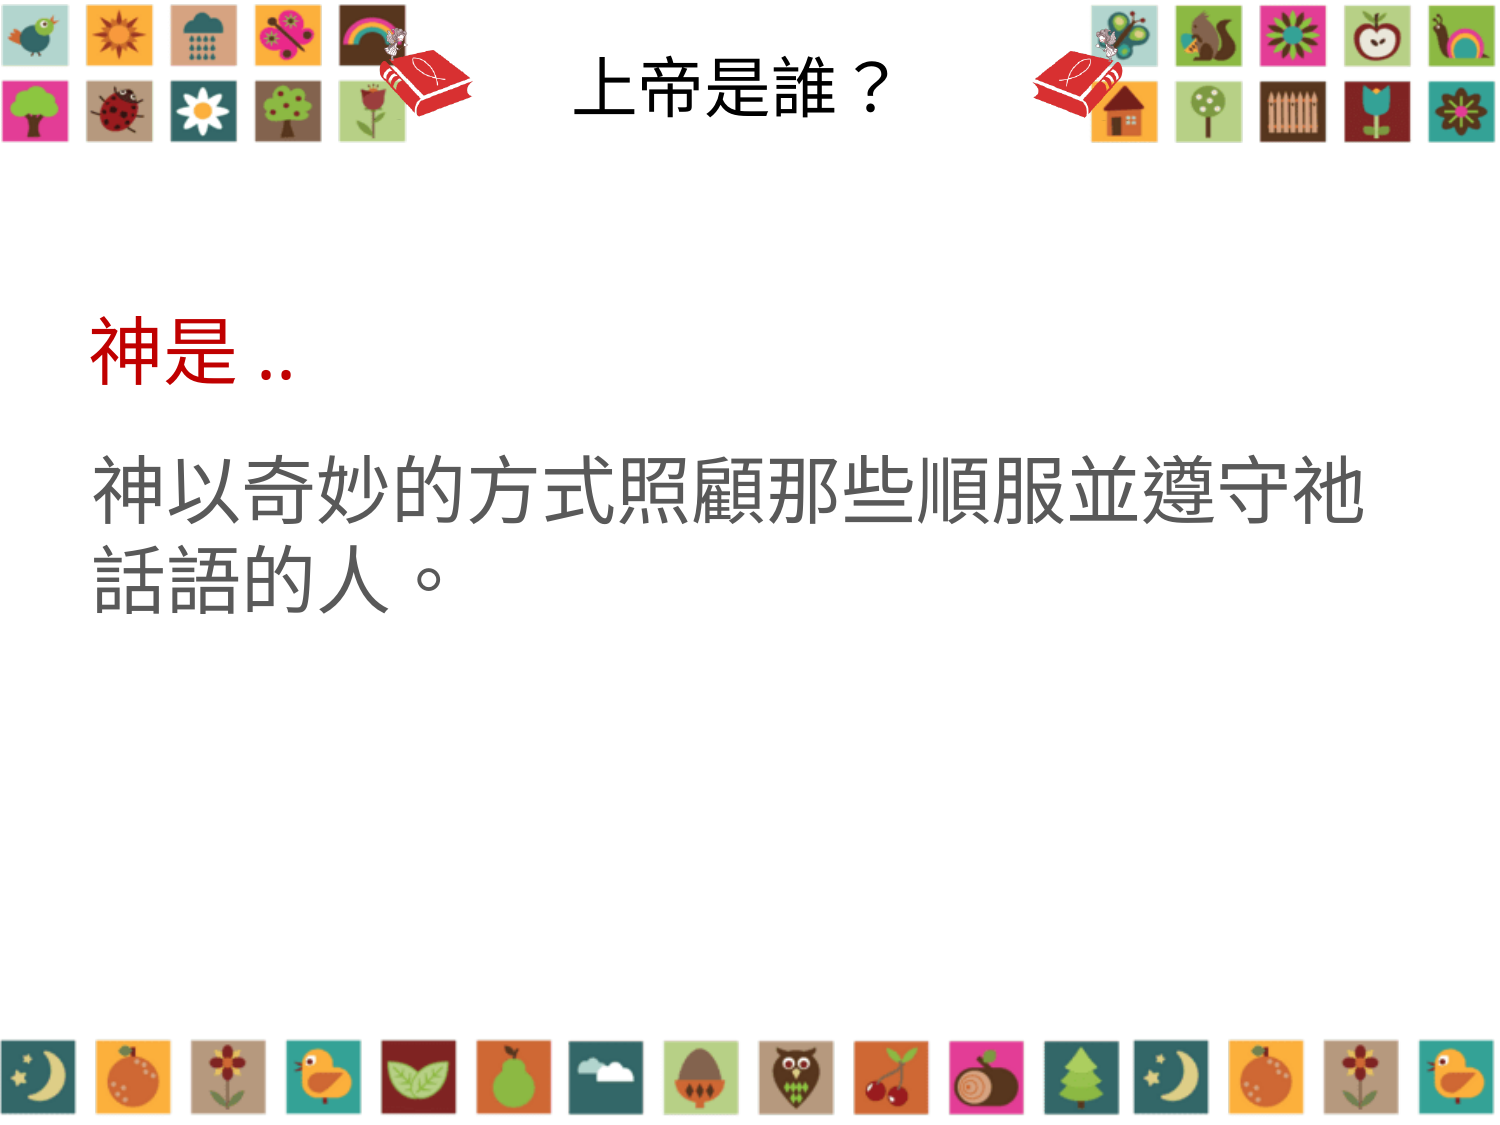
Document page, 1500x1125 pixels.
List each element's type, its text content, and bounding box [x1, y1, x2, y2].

picture [1000, 3, 1500, 150]
picture [0, 3, 505, 150]
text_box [0, 1028, 1500, 1118]
text_box 神是.. [74, 296, 1421, 402]
text_box 神以奇妙的方式照顧那些順服並遵守祂話語的人。 [76, 436, 1436, 632]
text_box 上帝是誰？ [425, 38, 1078, 133]
